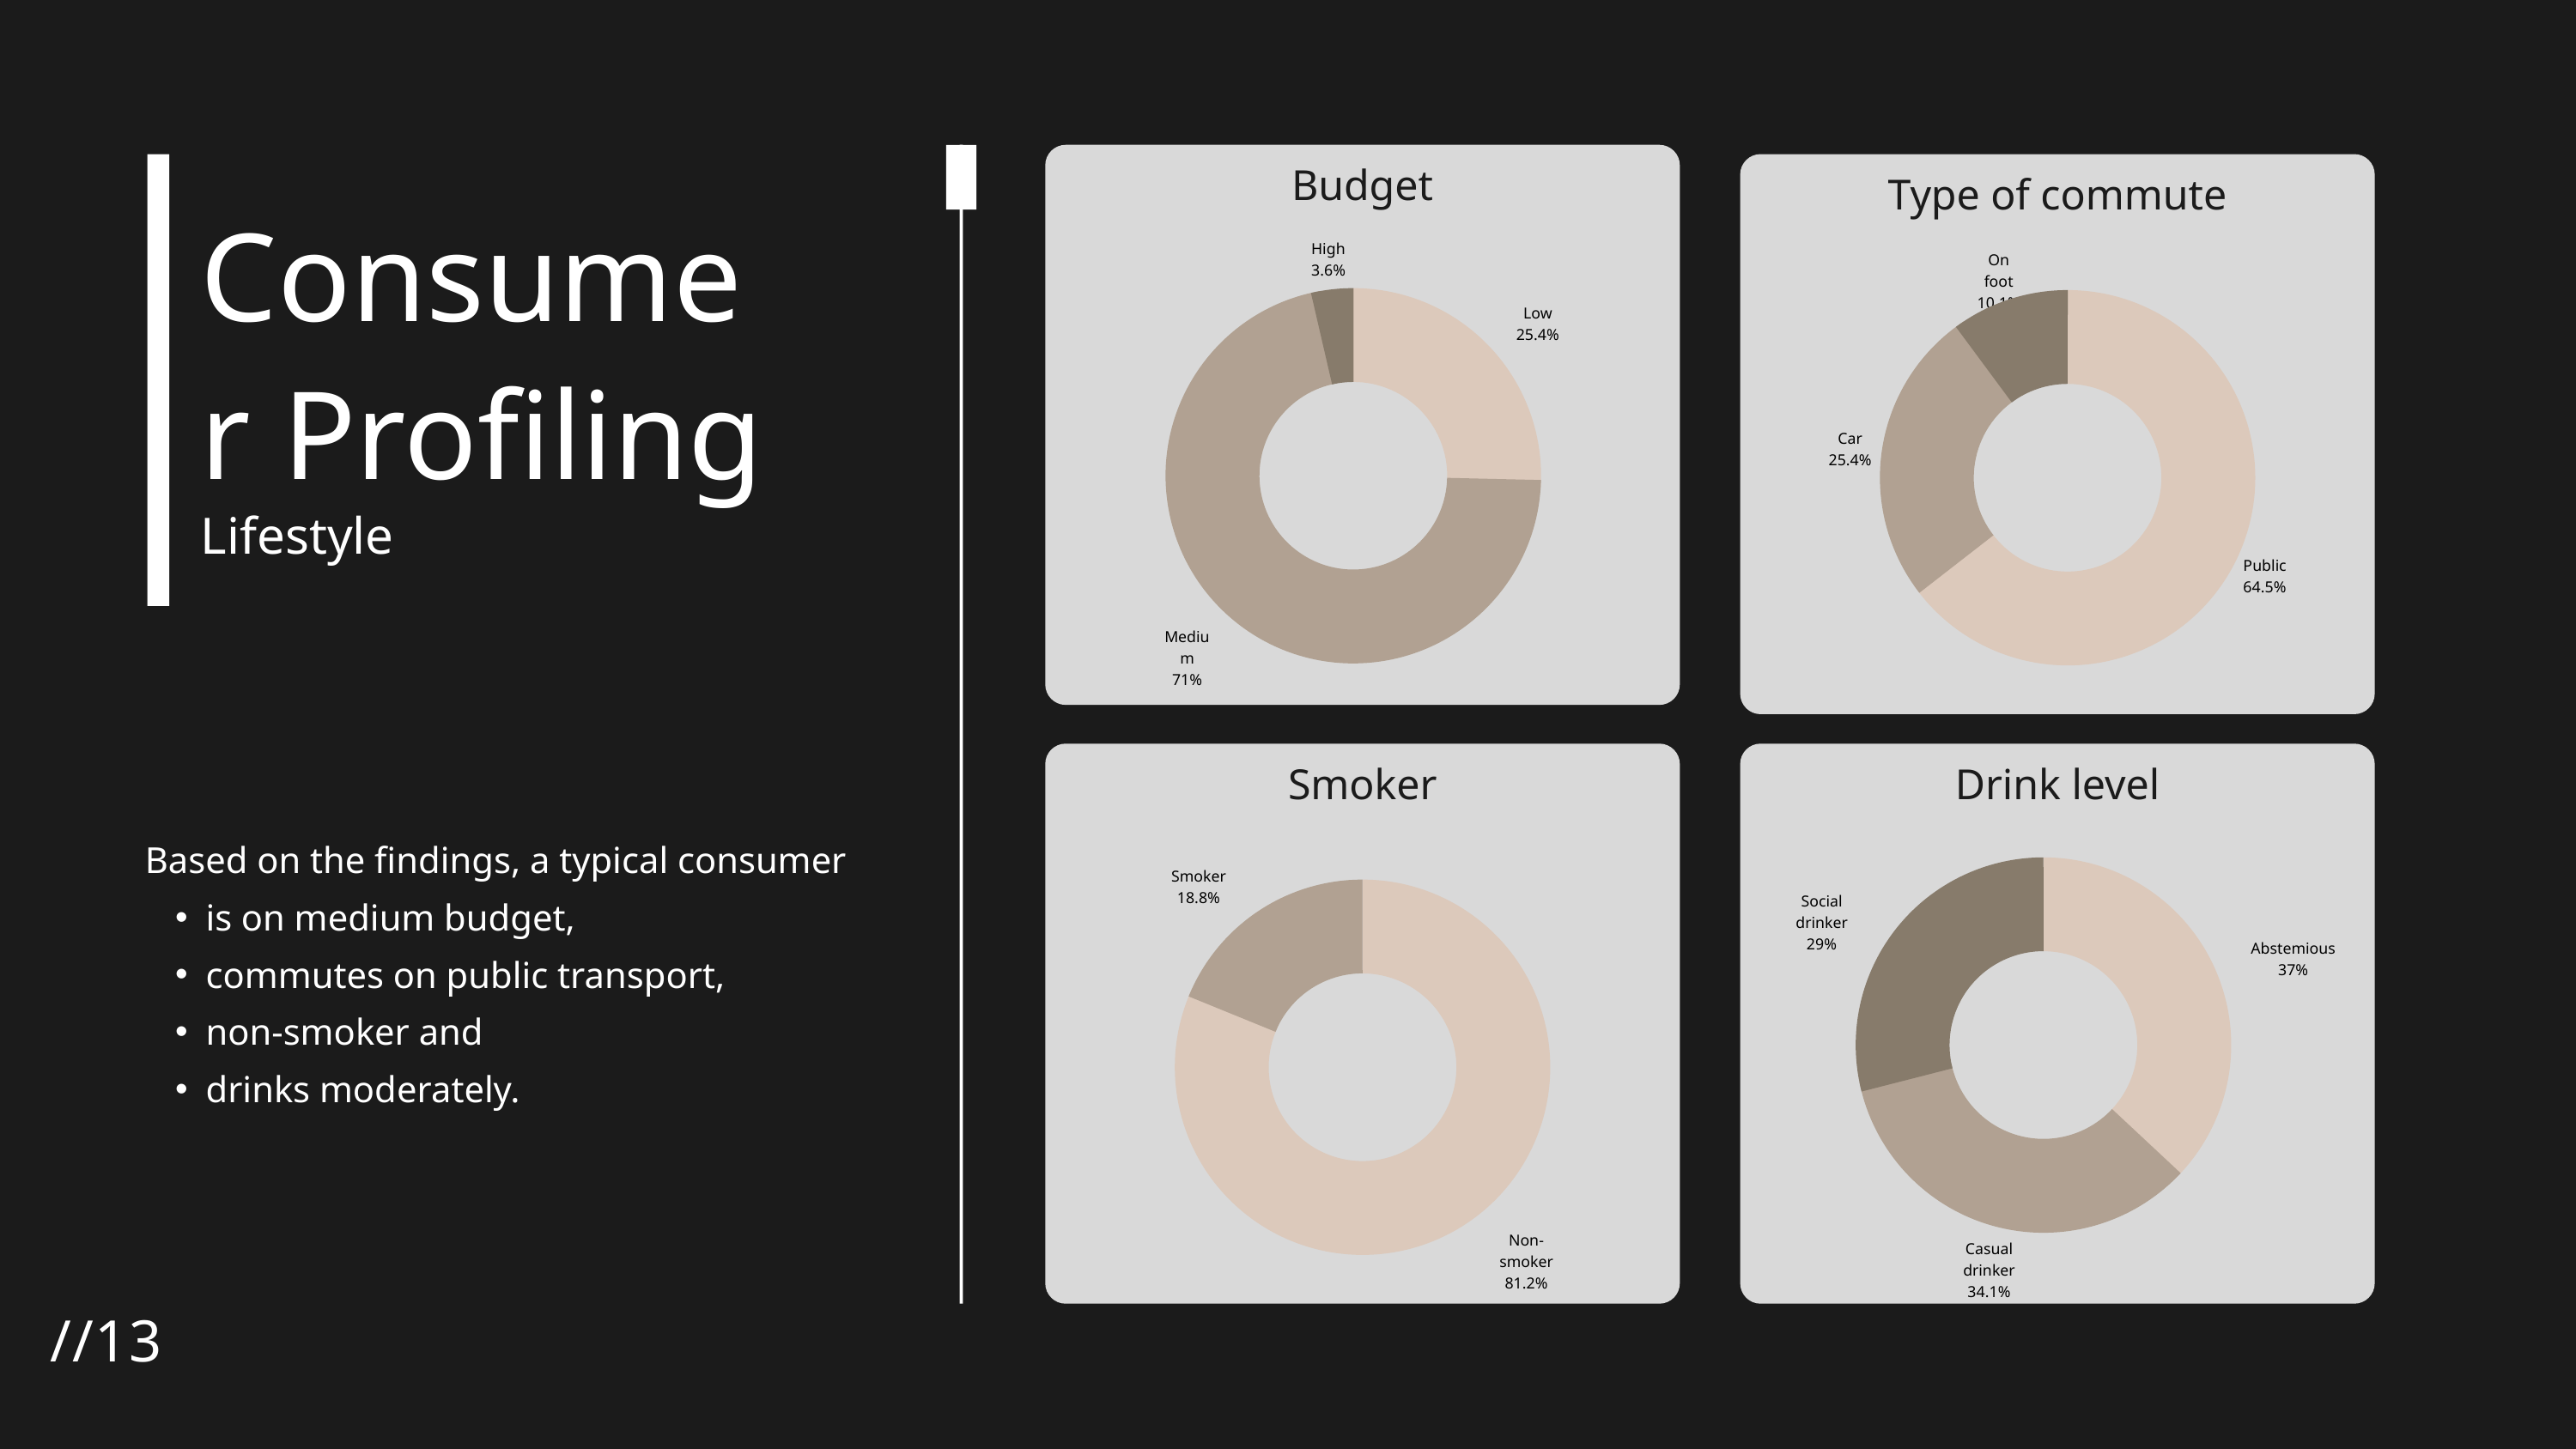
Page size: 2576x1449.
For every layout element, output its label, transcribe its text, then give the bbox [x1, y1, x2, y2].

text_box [1740, 154, 2375, 715]
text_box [1773, 857, 2342, 1277]
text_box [1740, 743, 2375, 1304]
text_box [147, 154, 788, 607]
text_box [1159, 238, 1566, 666]
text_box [1045, 743, 1680, 1304]
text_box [1045, 144, 1680, 706]
text_box //13 [50, 1293, 532, 1373]
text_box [1825, 249, 2291, 666]
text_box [945, 144, 977, 1304]
text_box Based on the findings, a typical consumer is on medium budget, commutes on public transport, non-smoker and drinks moderately. [144, 823, 920, 1110]
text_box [1157, 865, 1568, 1270]
